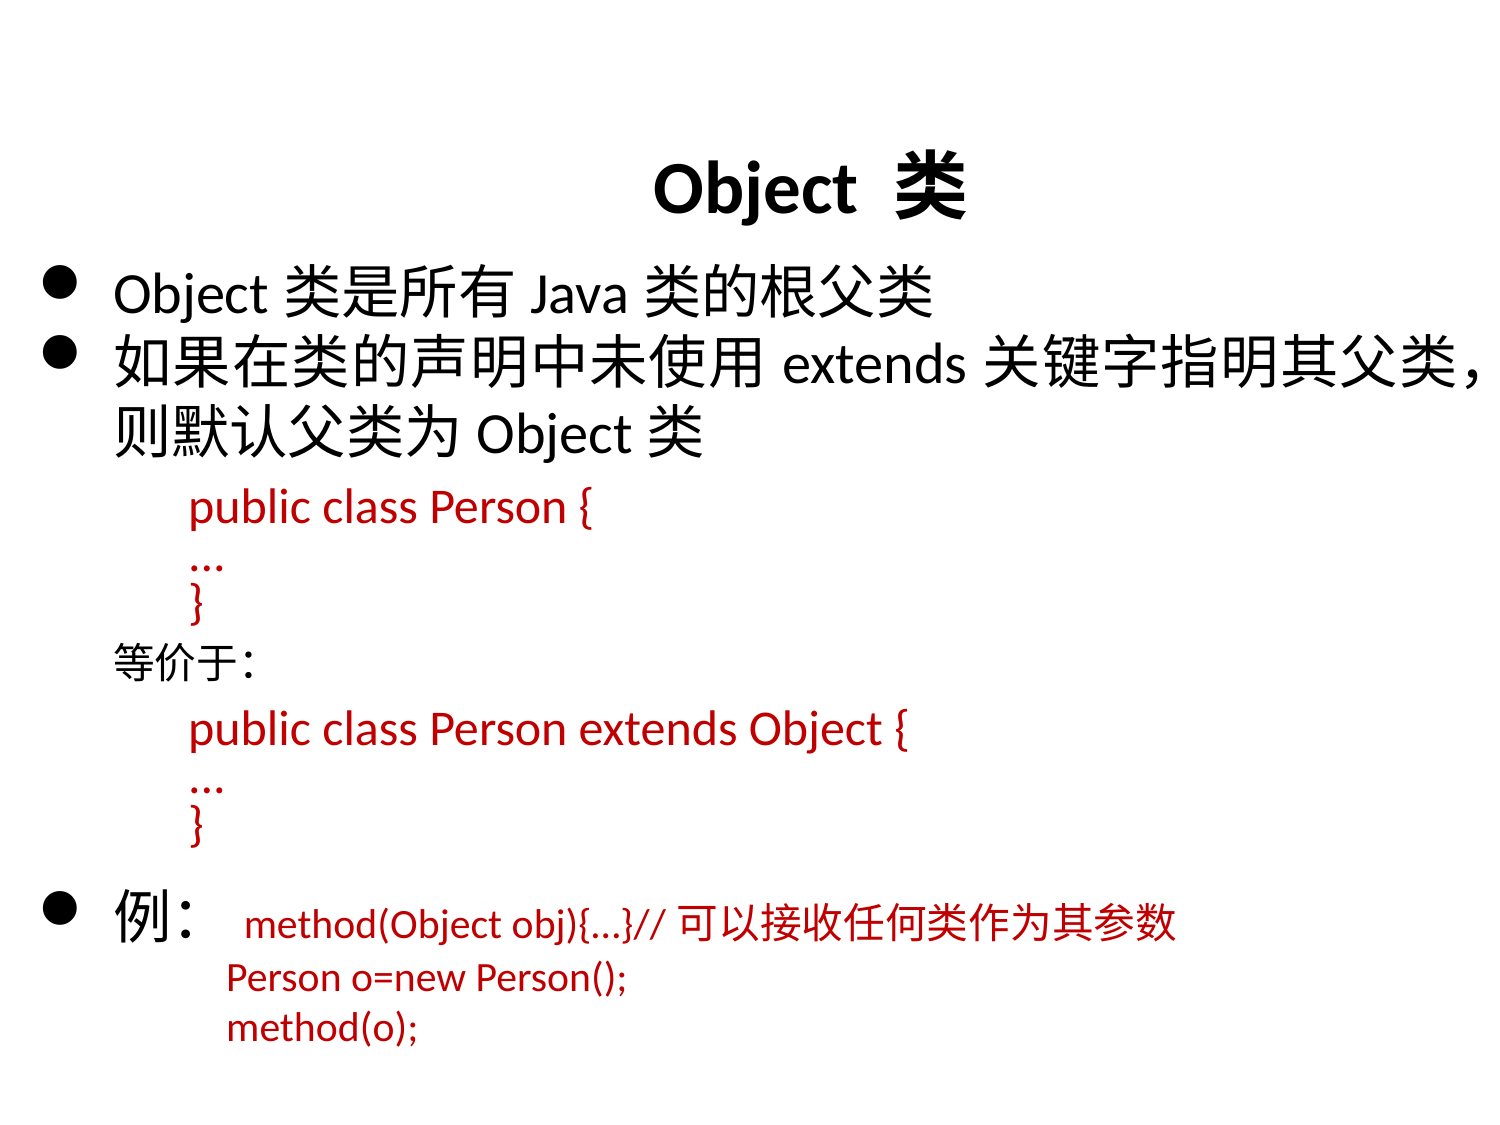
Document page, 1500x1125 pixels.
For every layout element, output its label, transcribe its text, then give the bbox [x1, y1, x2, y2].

title Object 类 [289, 118, 1300, 247]
text_box Object类是所有Java类的根父类 如果在类的声明中未使用extends关键字指明其父类，则默认父类为Object类 public class Person { ... } 等价于： public class Person extends Object { ... } 例：method(Object obj){…}//可以接收任何类作为其参数 Person o=new Person(); method(o); [23, 247, 1474, 1058]
